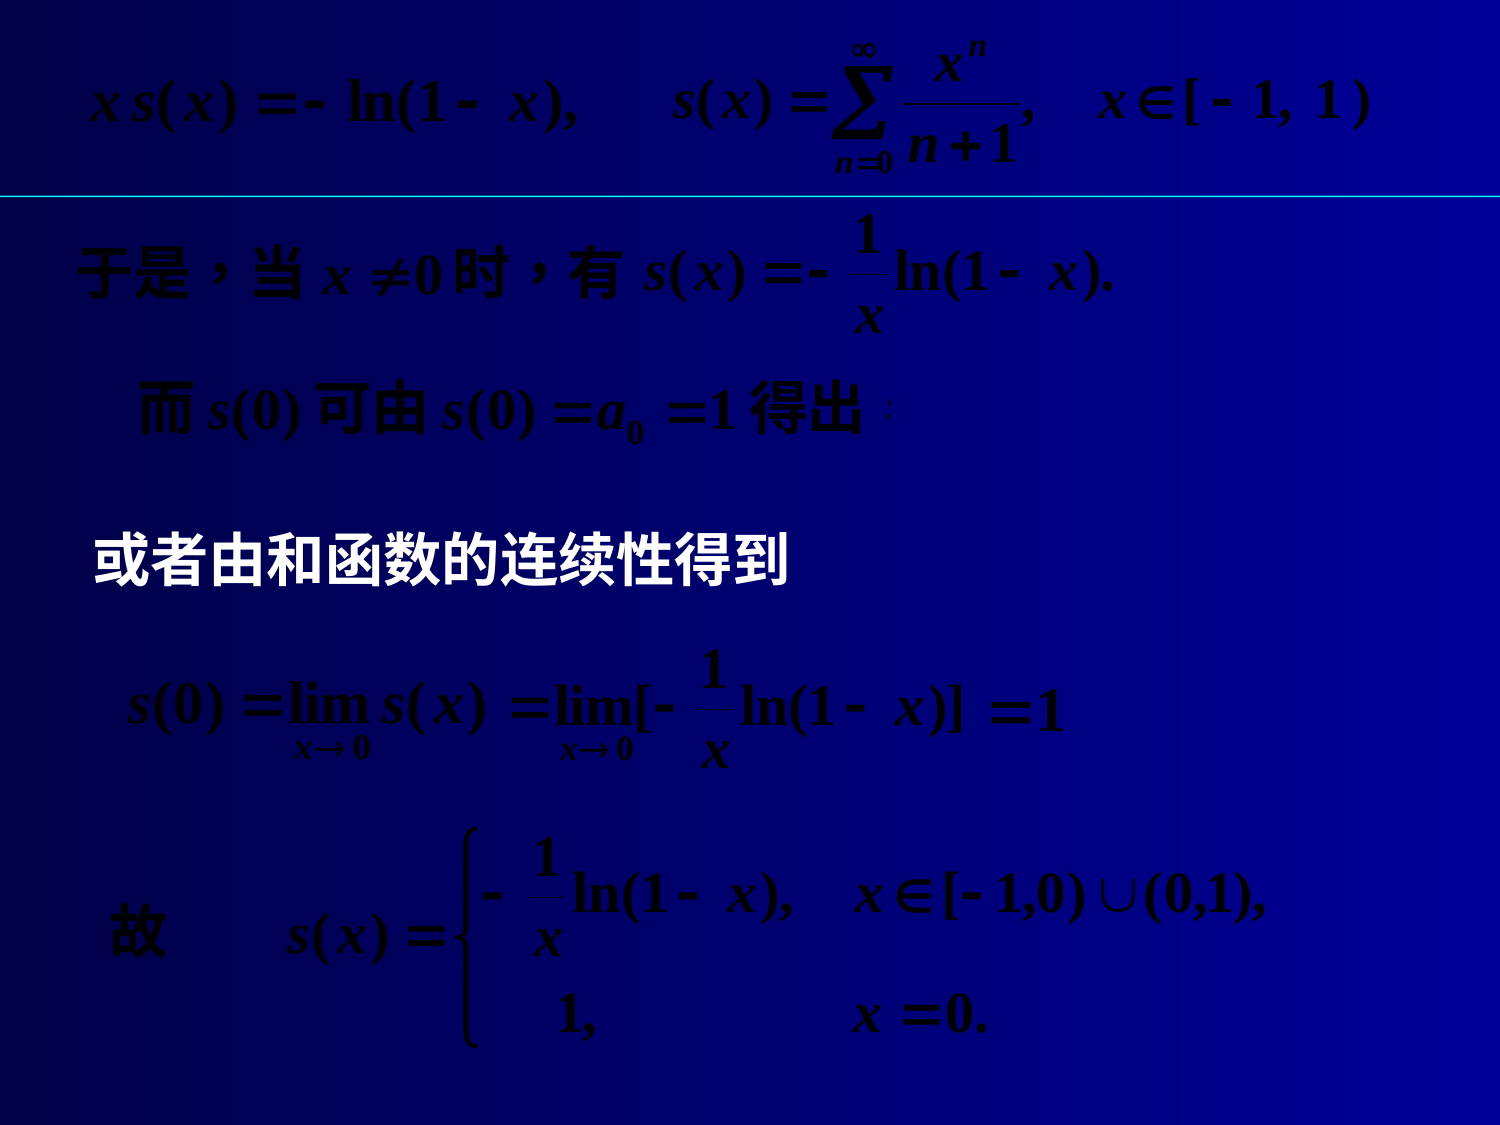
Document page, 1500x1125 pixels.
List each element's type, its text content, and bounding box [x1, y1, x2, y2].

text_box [76, 66, 588, 148]
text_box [76, 240, 630, 314]
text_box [503, 637, 967, 776]
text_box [138, 377, 890, 452]
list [662, 18, 1381, 187]
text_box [976, 672, 1077, 742]
text_box 或者由和函数的连续性得到 [77, 515, 807, 601]
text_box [639, 202, 1117, 341]
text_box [122, 671, 490, 767]
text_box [106, 823, 1270, 1052]
